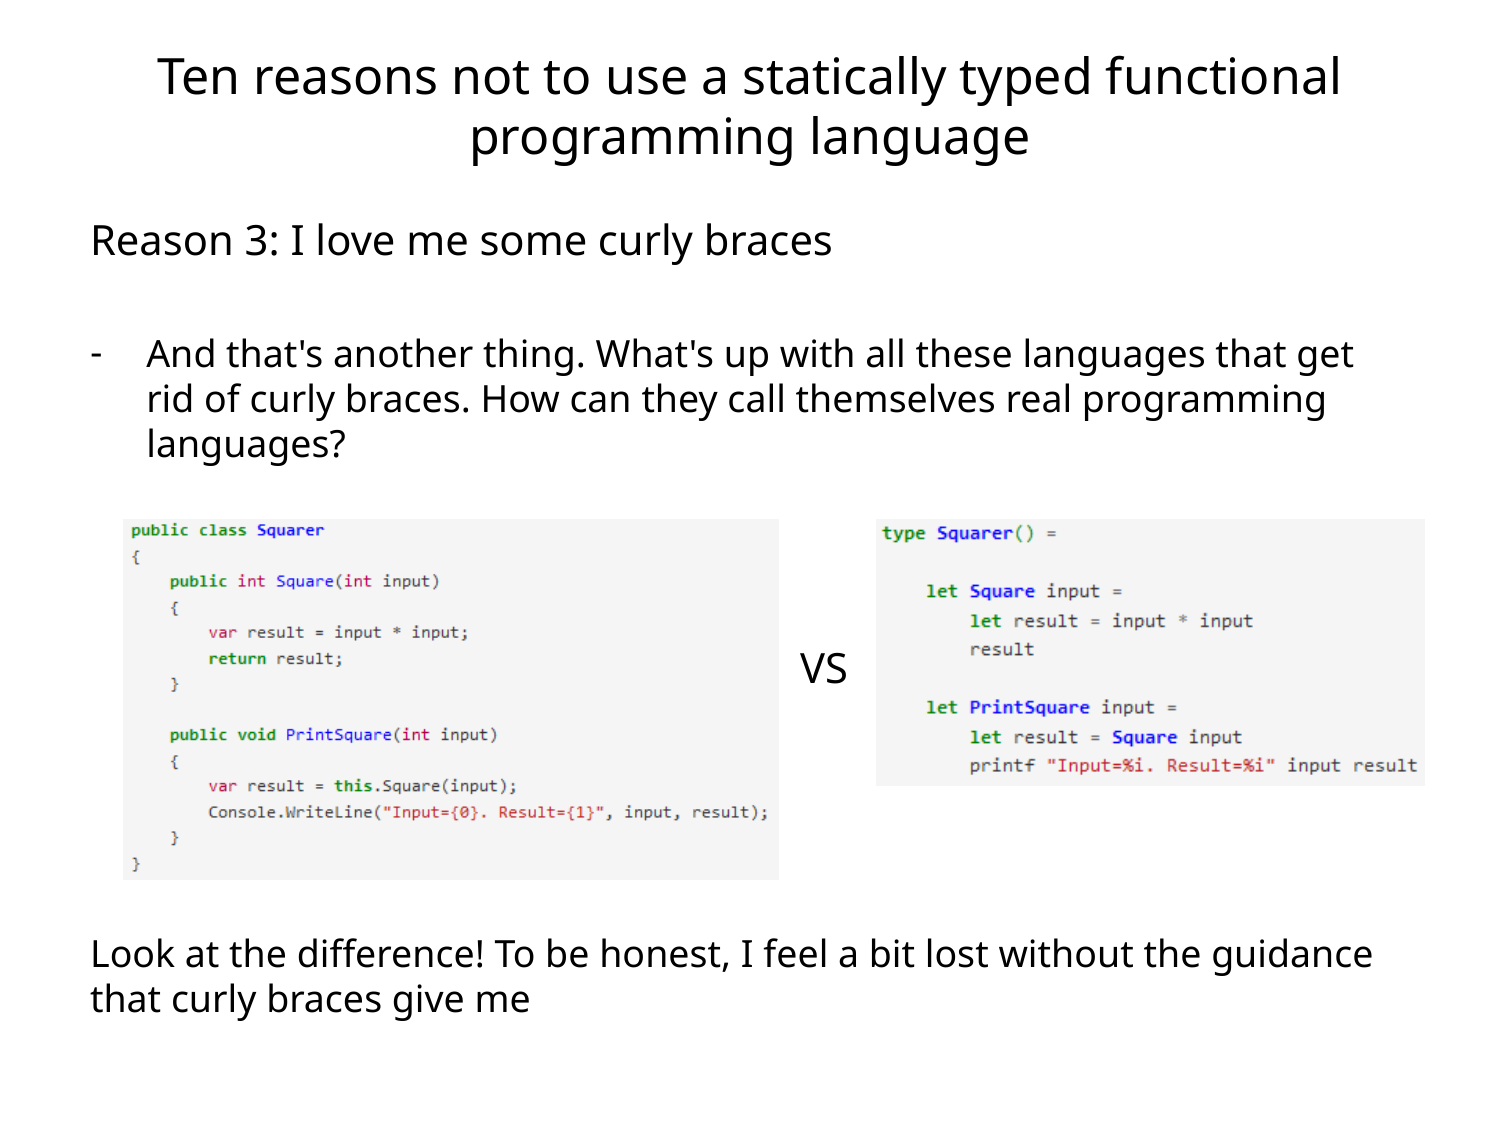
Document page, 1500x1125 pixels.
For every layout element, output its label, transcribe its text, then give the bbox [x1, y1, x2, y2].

picture [122, 519, 779, 881]
picture [876, 519, 1426, 786]
title Ten reasons not to use a statically typed functional programming language [75, 45, 1425, 164]
list Reason 3: I love me some curly braces And that's another thing. What's up with all these languages that get rid of curly braces. How can they call themselves real programming languages? [75, 206, 1425, 478]
text_box Look at the difference! To be honest, I feel a bit lost without the guidance that curly braces give me [74, 922, 1425, 1042]
text_box VS [784, 634, 870, 711]
